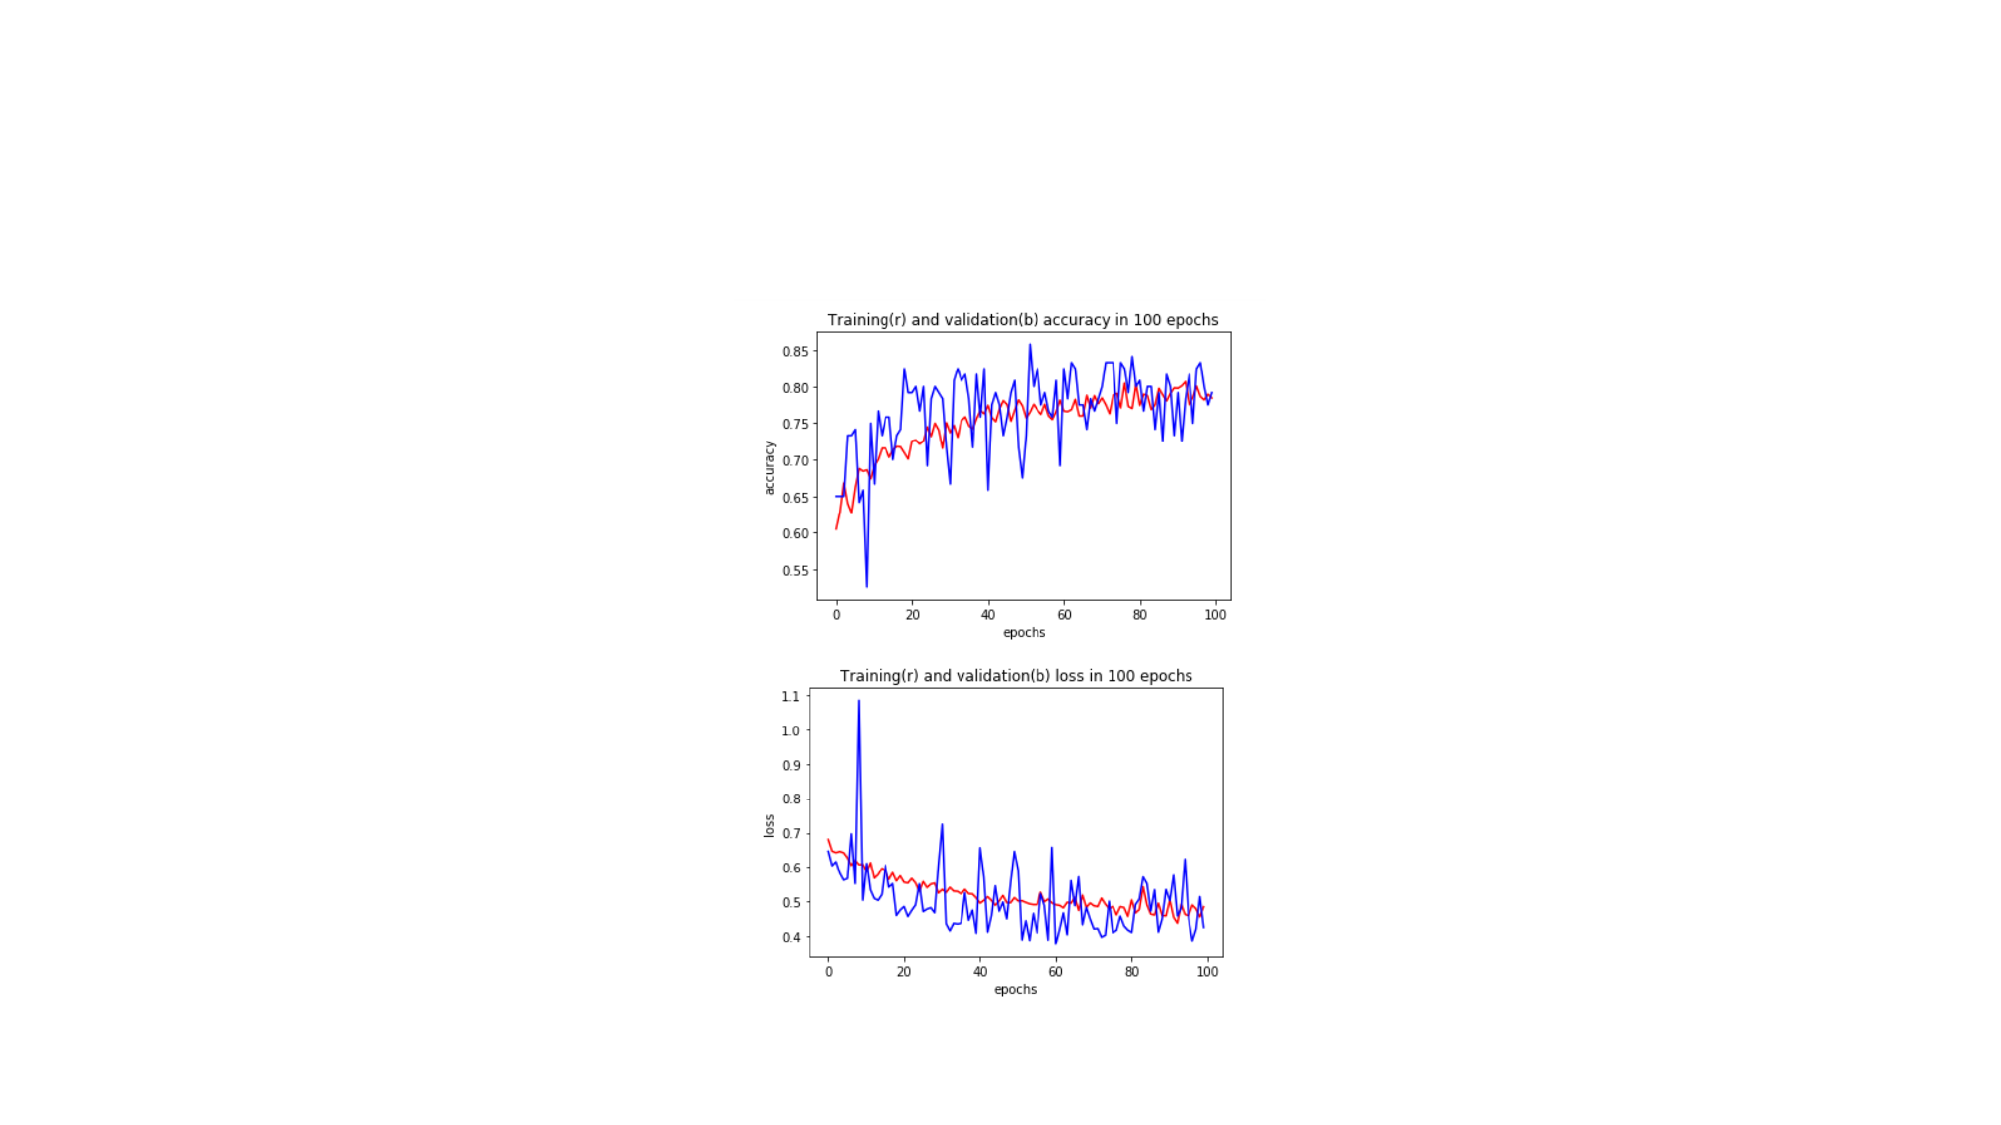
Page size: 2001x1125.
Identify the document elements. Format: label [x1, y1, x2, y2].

list [734, 299, 1266, 1014]
